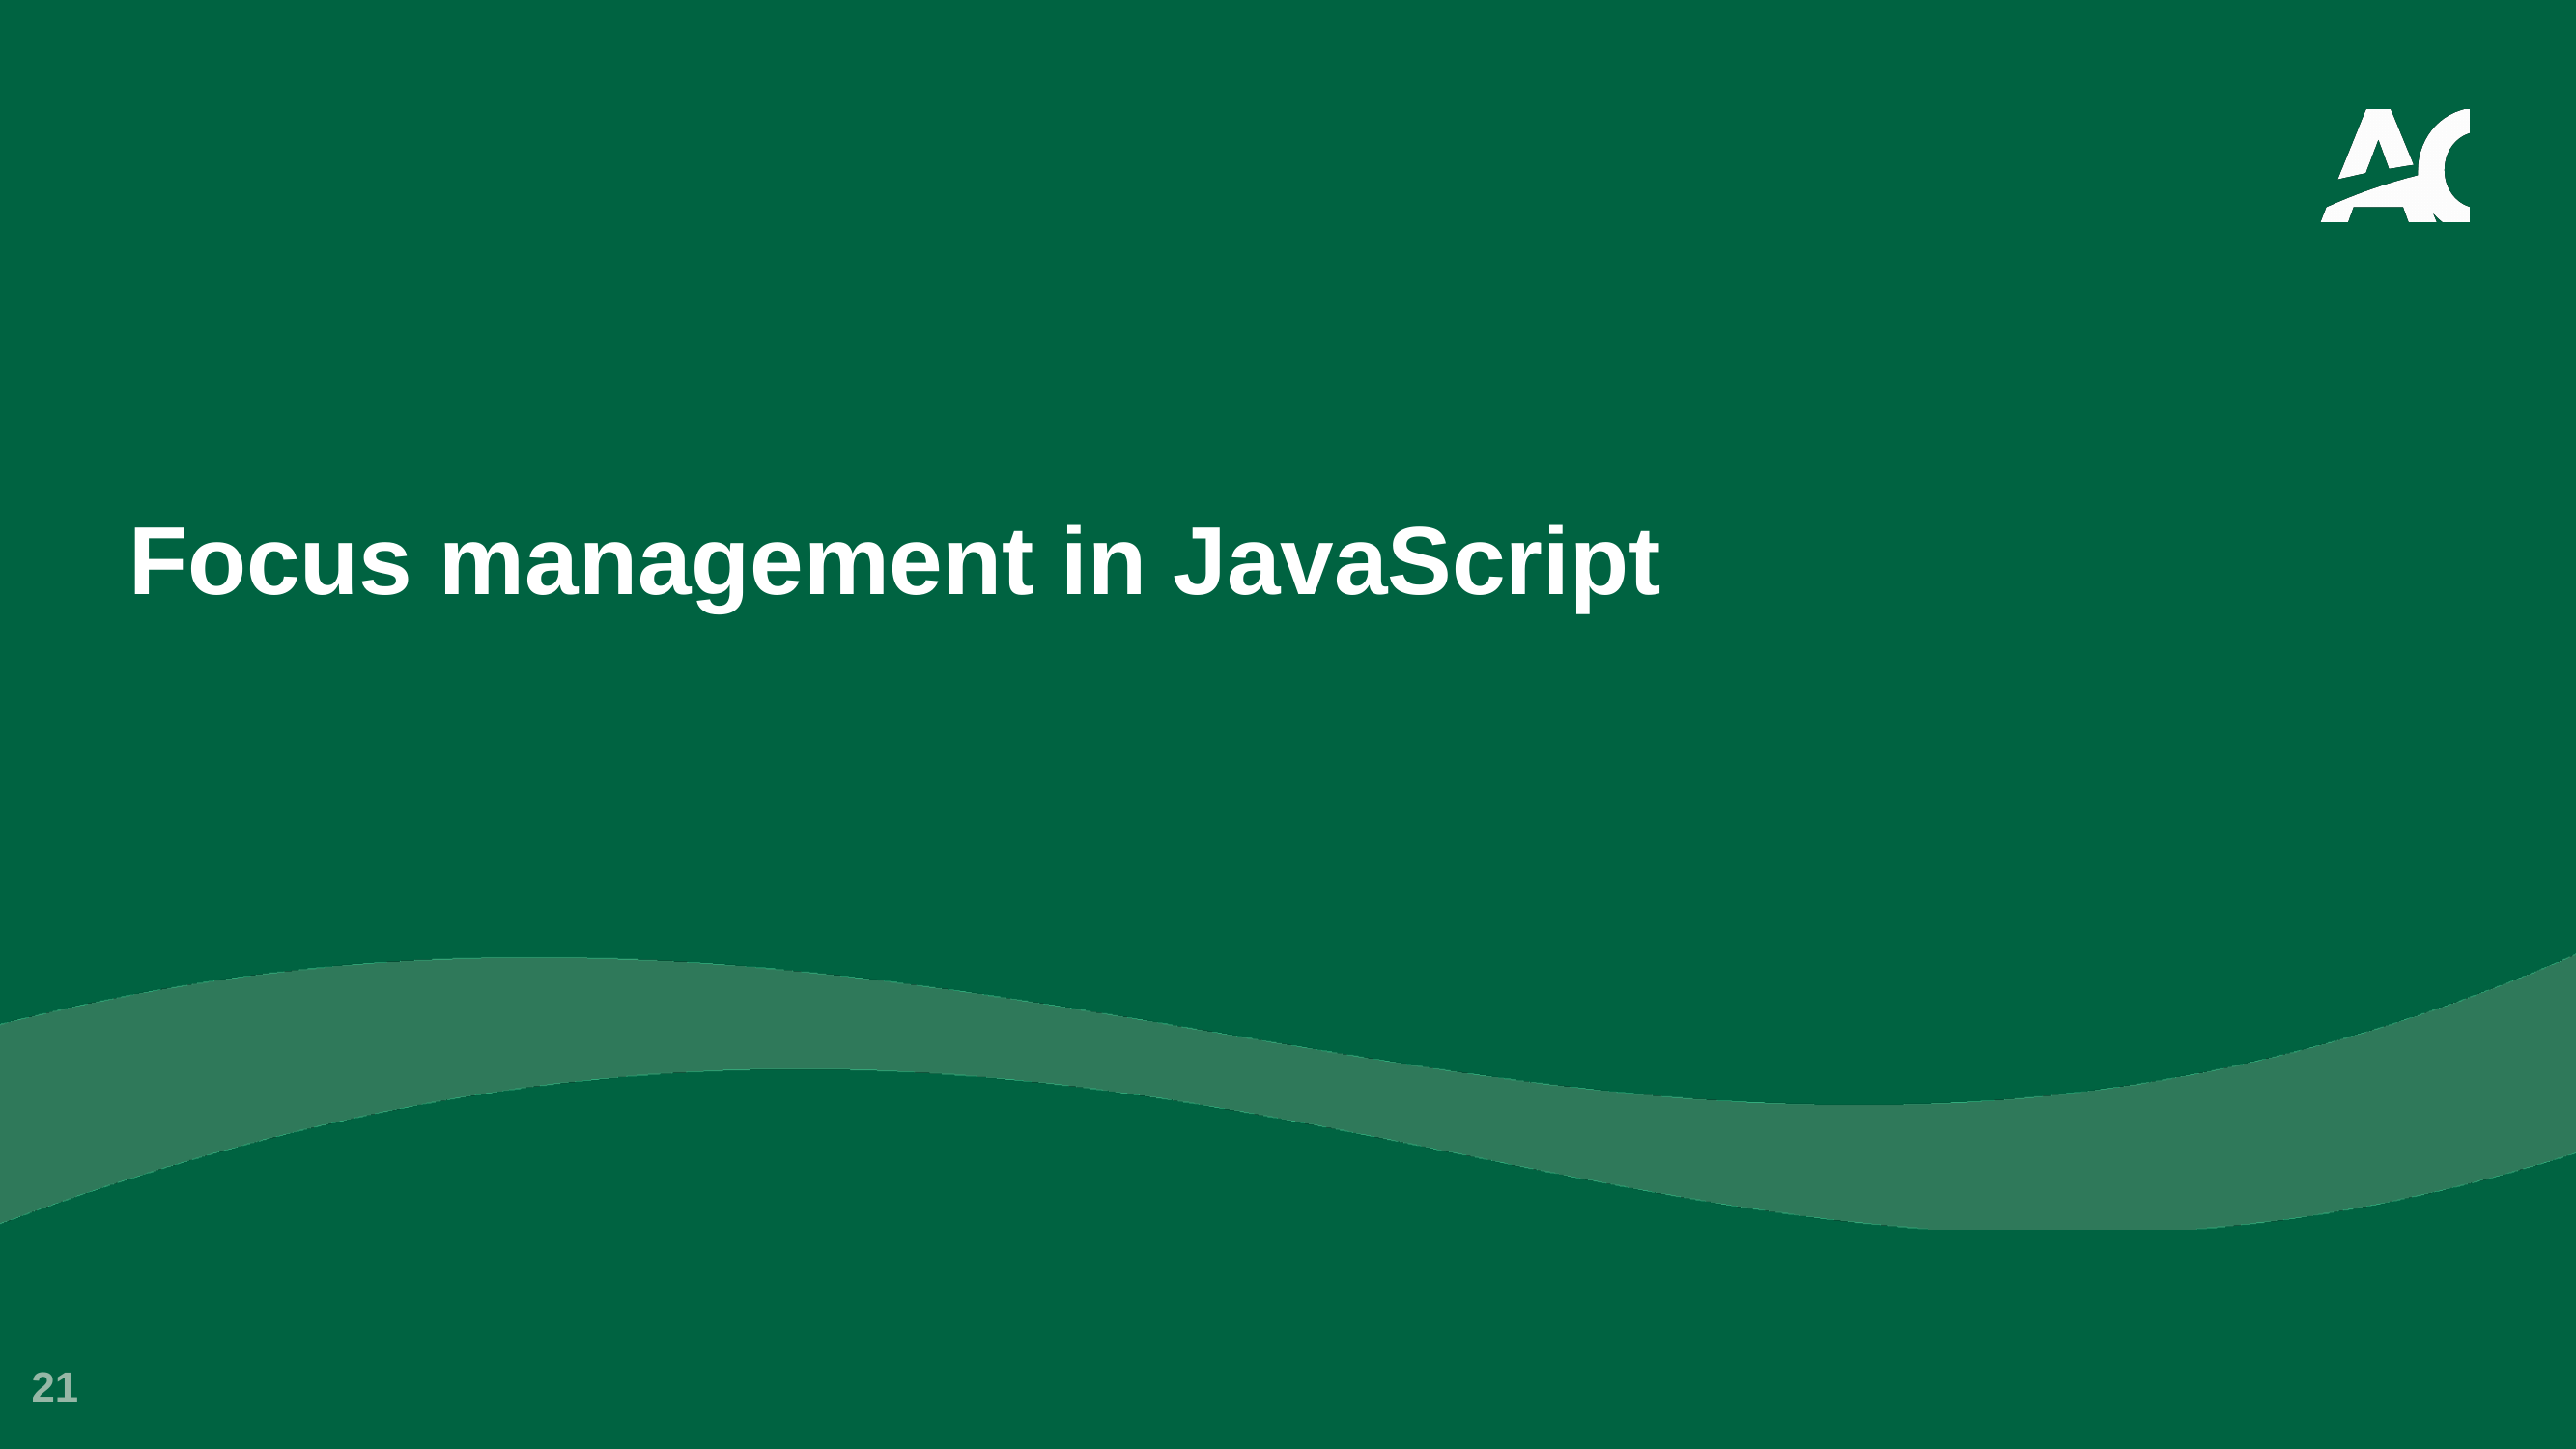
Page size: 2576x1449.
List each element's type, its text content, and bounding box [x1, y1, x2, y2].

picture [0, 0, 2576, 1449]
slide_number 21 [31, 1346, 116, 1424]
title Focus management in JavaScript [128, 326, 1686, 614]
